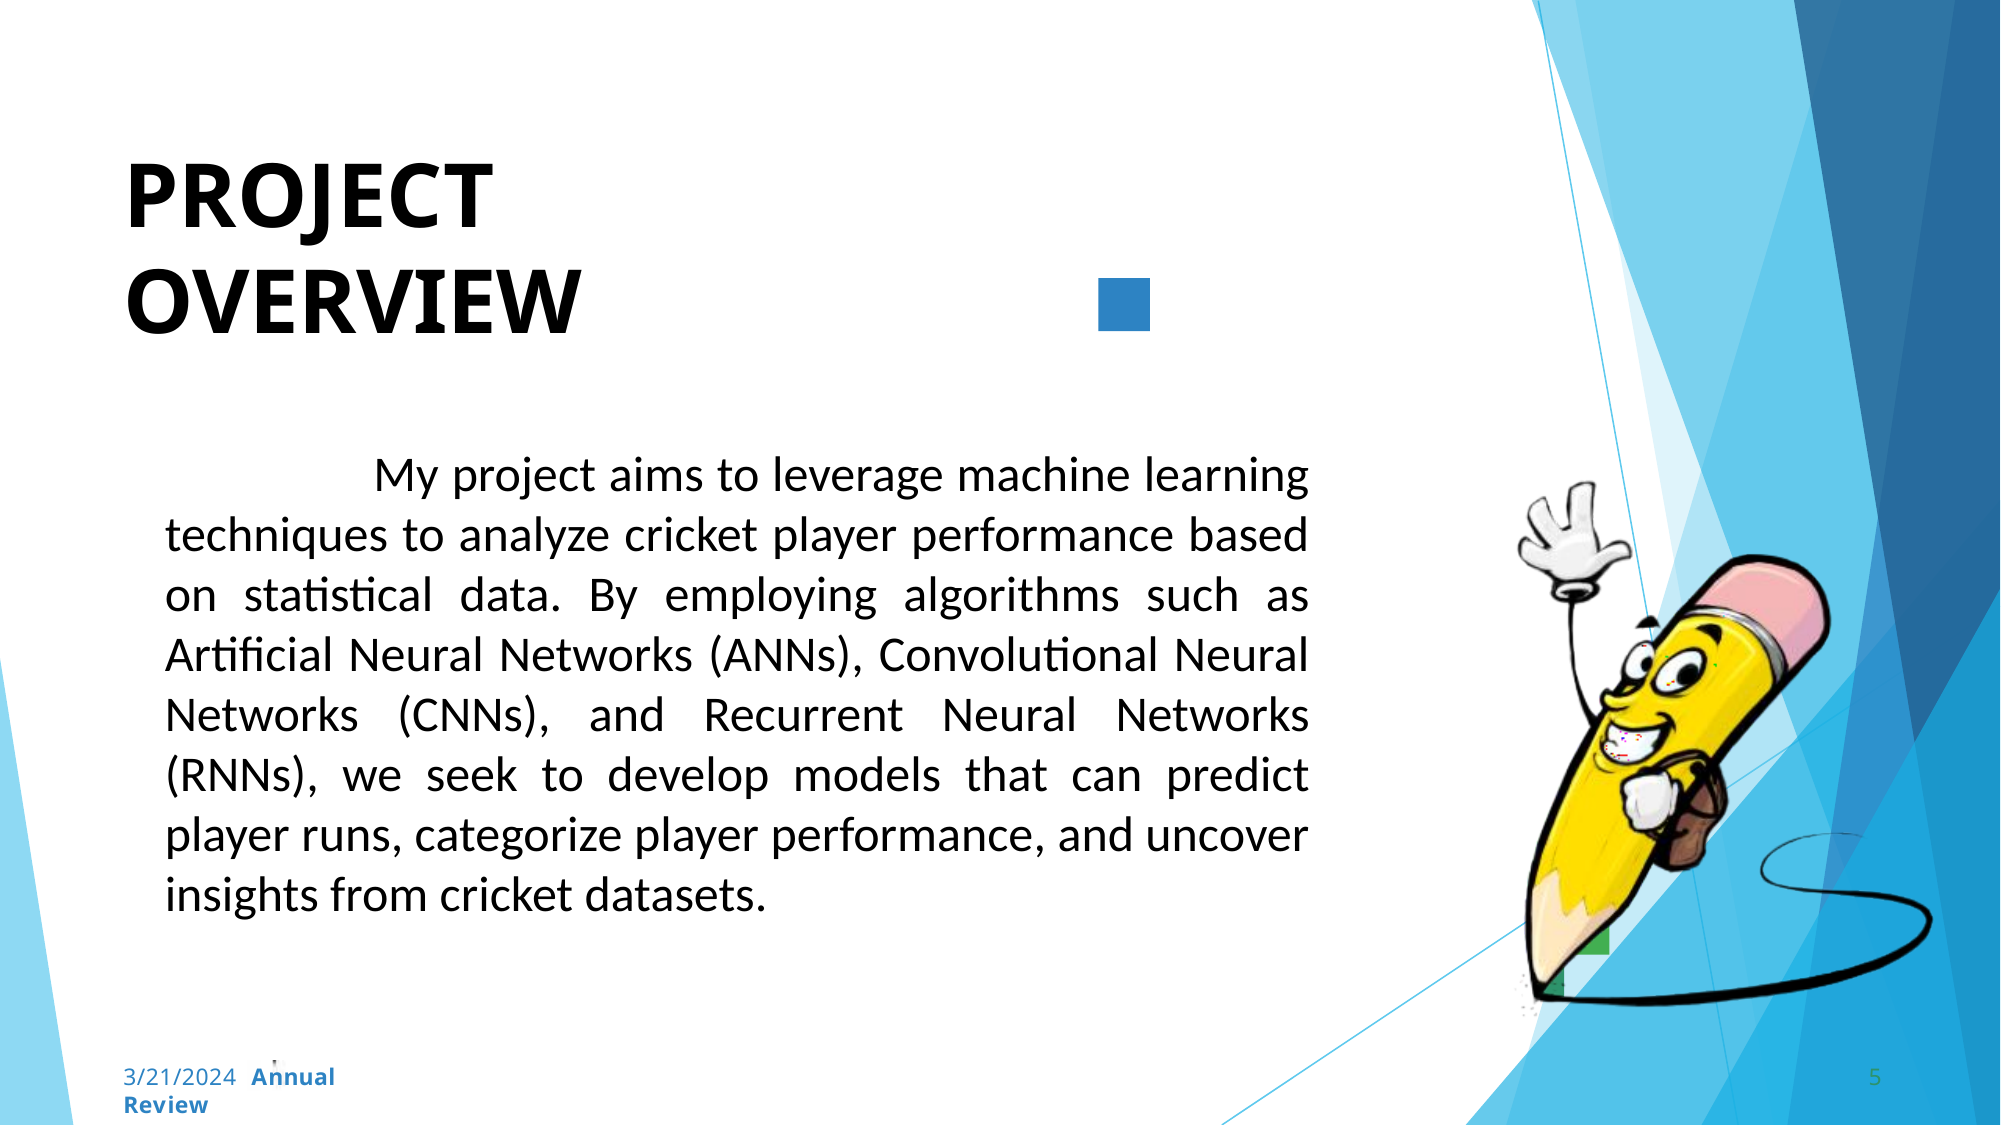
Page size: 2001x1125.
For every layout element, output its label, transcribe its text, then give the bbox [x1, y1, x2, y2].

picture [110, 1060, 463, 1094]
title PROJECT OVERVIEW [121, 136, 985, 352]
slide_number 5 [1862, 1068, 1888, 1125]
text_box [1098, 278, 1150, 332]
text_box 3/21/2024 Annual Review [121, 1103, 417, 1118]
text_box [1420, 434, 2000, 1060]
text_box My project aims to leverage machine learning techniques to analyze cricket player performance based on statistical data. By employing algorithms such as Artificial Neural Networks (ANNs), Convolutional Neural Networks (CNNs), and Recurrent Neural Networks (RNNs), we seek to develop models that can predict player runs, categorize player performance, and uncover insights from cricket datasets. [150, 434, 1325, 929]
